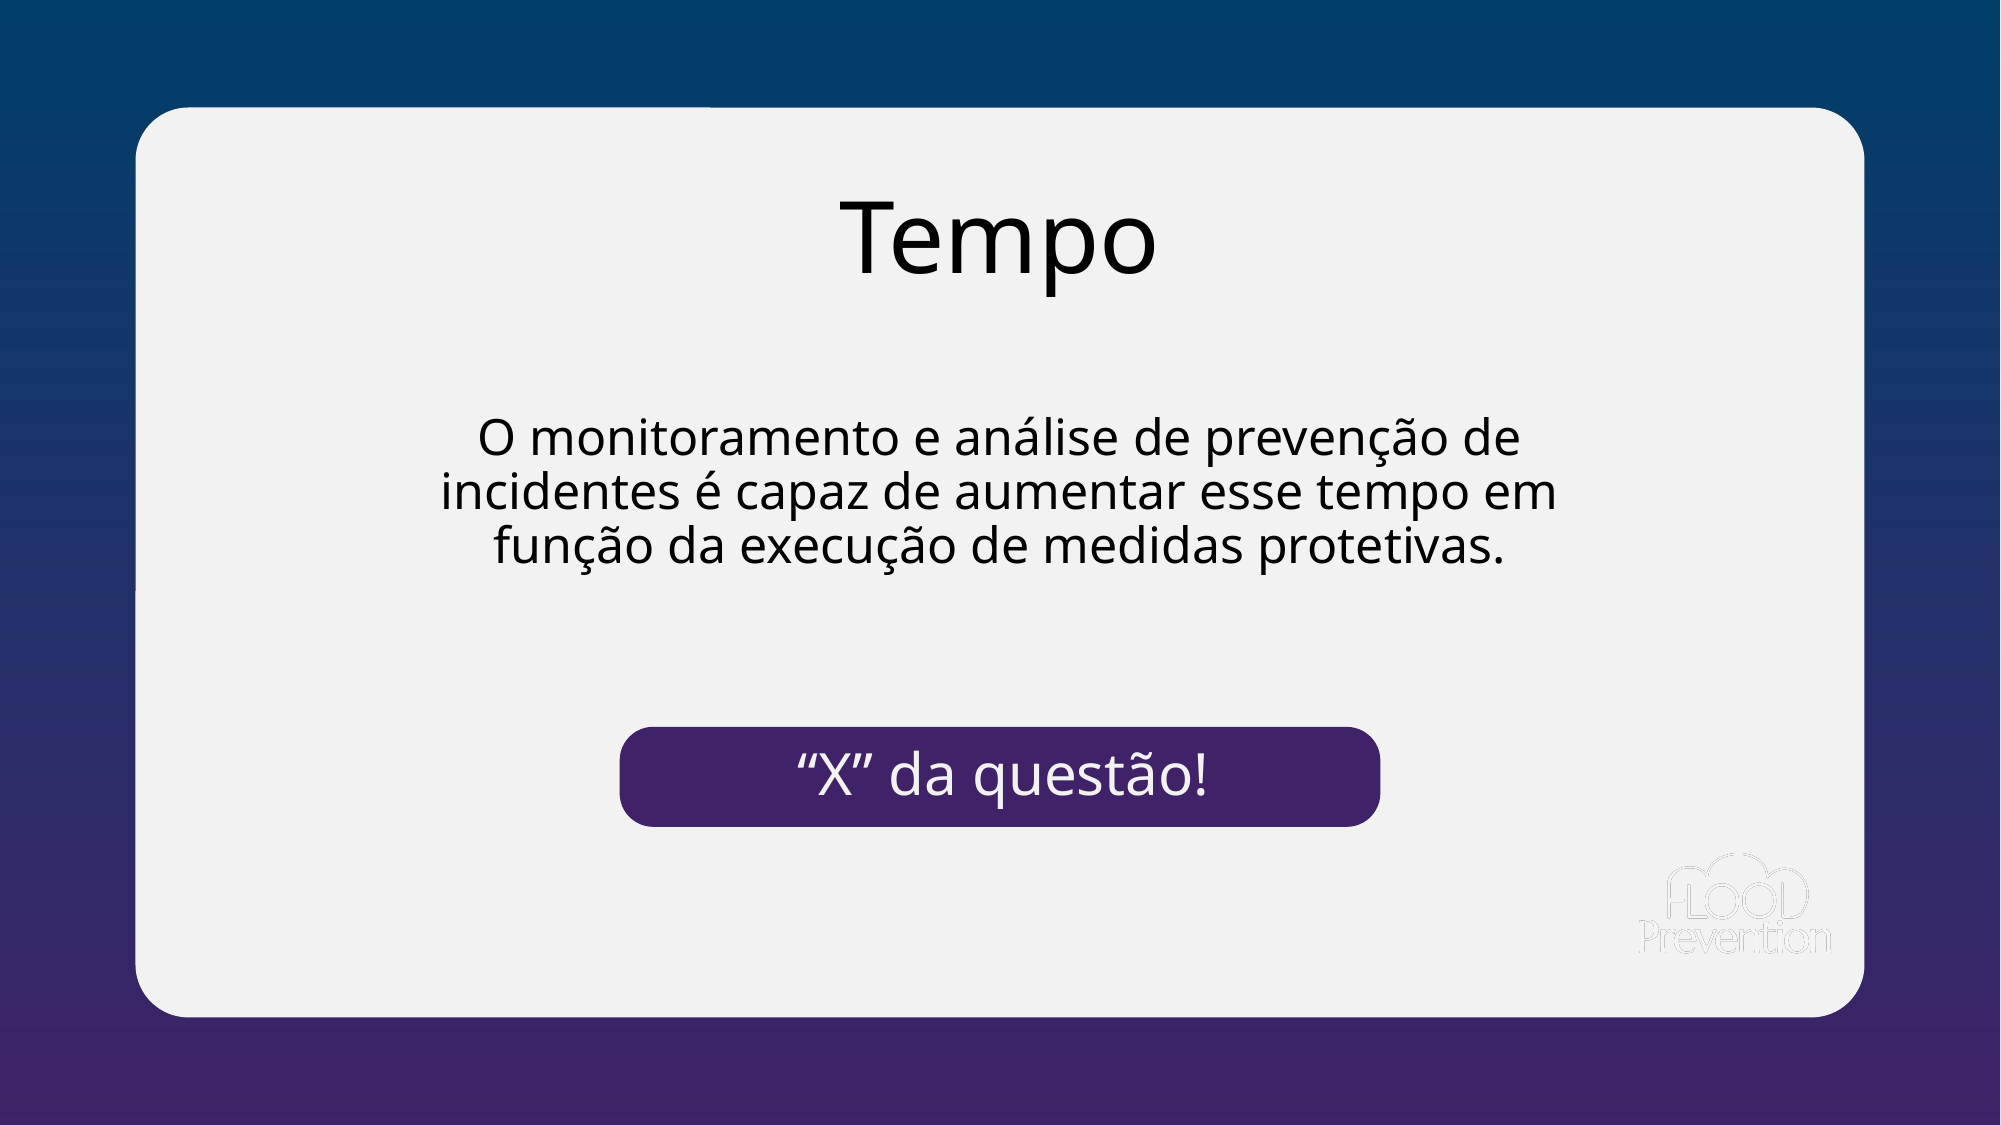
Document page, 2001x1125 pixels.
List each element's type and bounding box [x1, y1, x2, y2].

picture [0, 0, 2001, 1125]
text_box [619, 726, 1381, 827]
